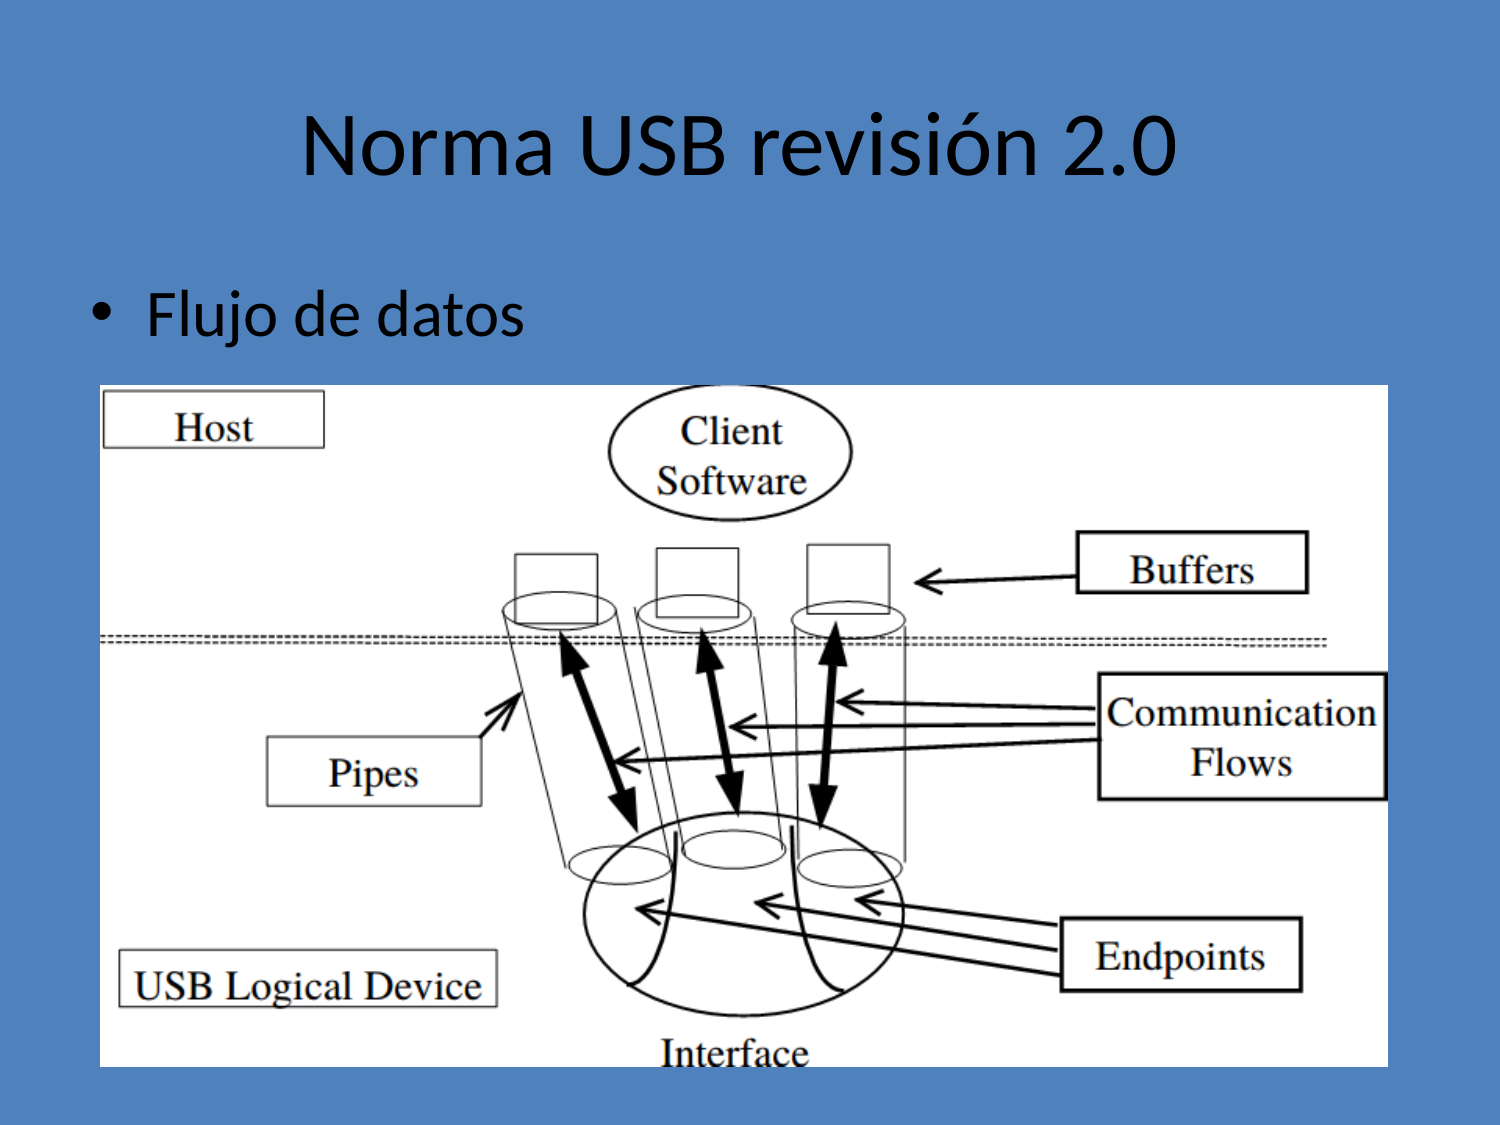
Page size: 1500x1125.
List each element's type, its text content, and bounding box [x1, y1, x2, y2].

list Flujo de datos [75, 262, 1425, 1005]
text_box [100, 385, 1389, 1067]
title Norma USB revisión 2.0 [75, 45, 1425, 233]
